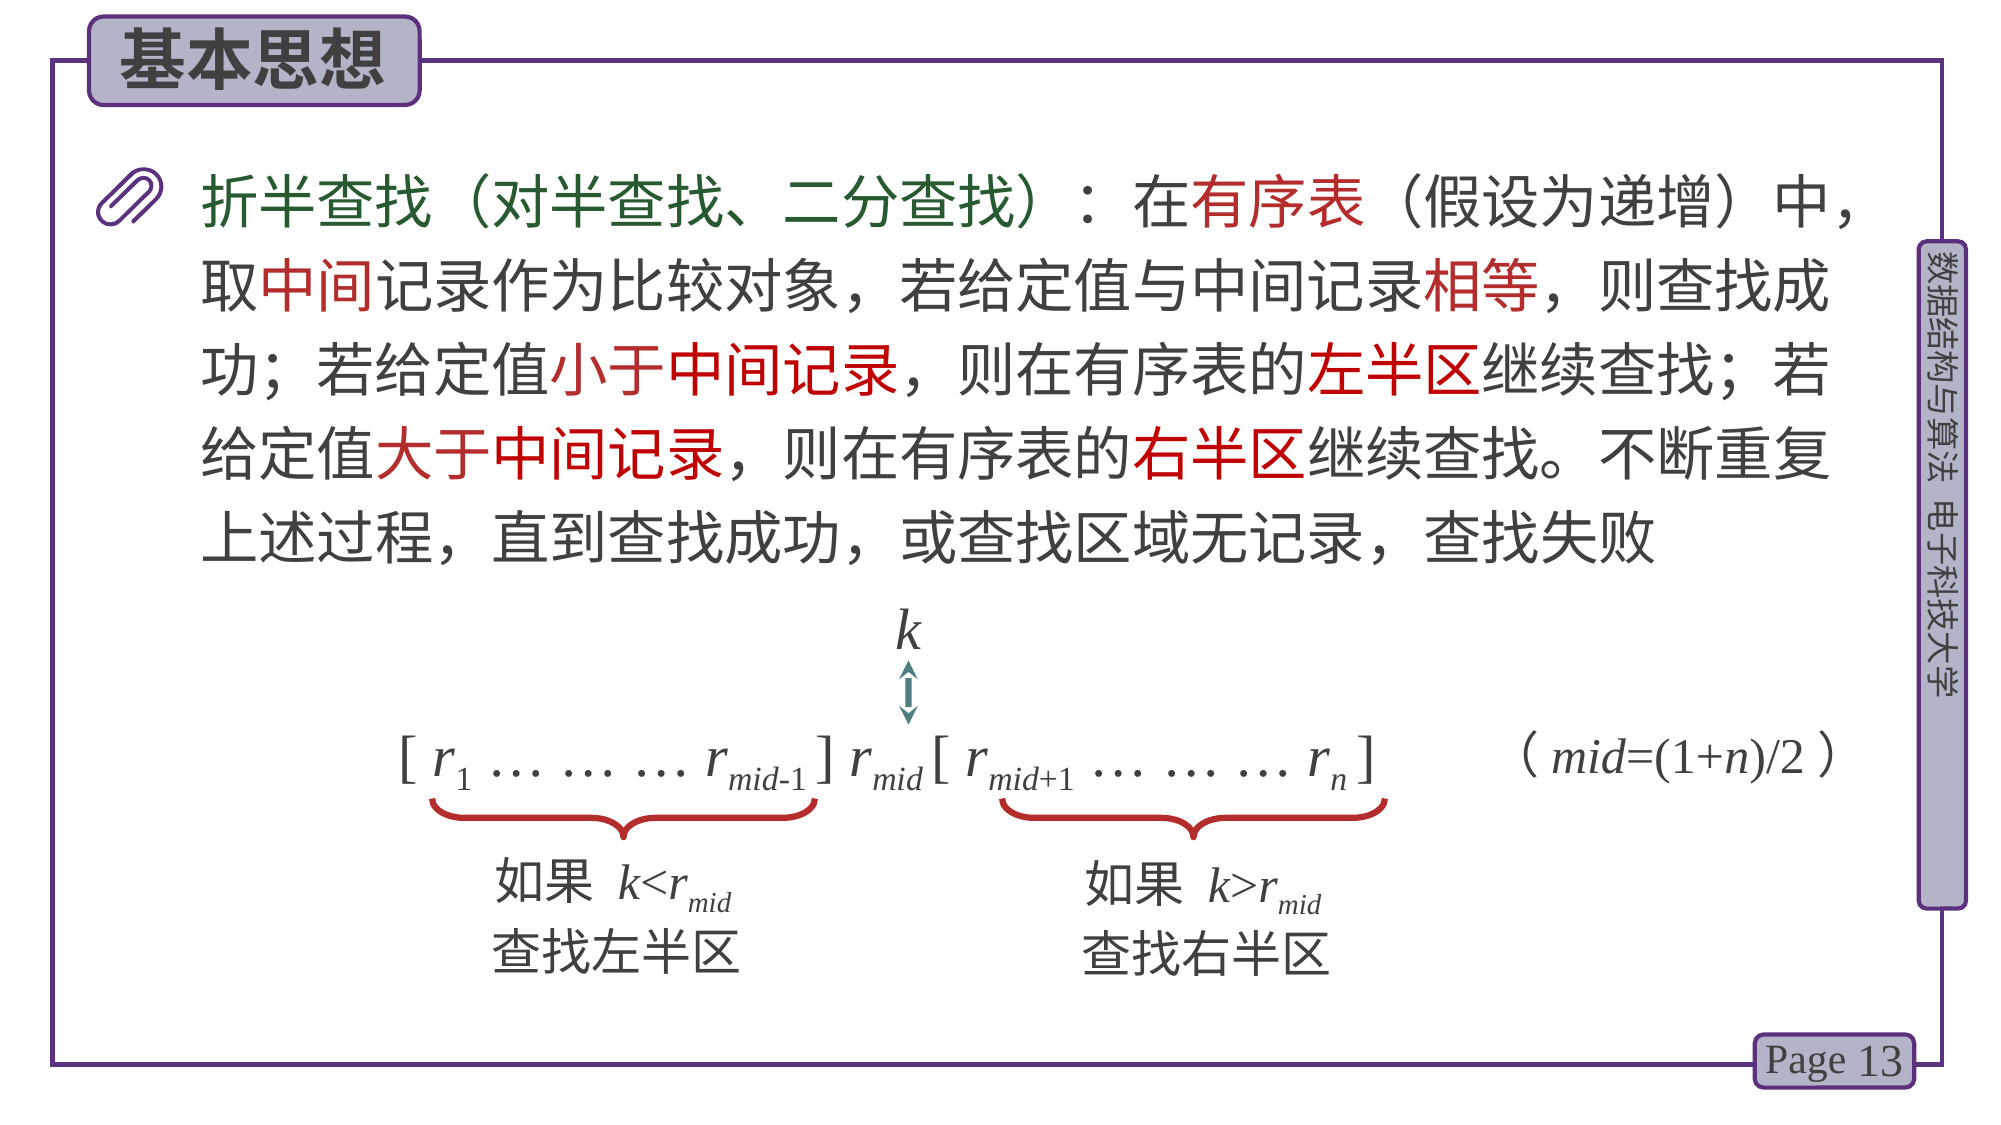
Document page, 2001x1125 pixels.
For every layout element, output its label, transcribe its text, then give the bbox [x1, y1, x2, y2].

text_box [ r1 … … … rmid-1 ] rmid [ rmid+1 … … … rn ] [369, 710, 1485, 865]
text_box 基本思想 [104, 10, 413, 105]
text_box 折半查找（对半查找、二分查找）：在有序表（假设为递增）中，取中间记录作为比较对象，若给定值与中间记录相等，则查找成功；若给定值小于中间记录，则在有序表的左半区继续查找；若给定值大于中间记录，则在有序表的右半区继续查找。不断重复上述过程，直到查找成功，或查找区域无记录，查找失败 [185, 143, 1873, 579]
text_box （mid=(1+n)/2） [1474, 716, 1882, 791]
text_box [432, 798, 815, 979]
text_box [87, 15, 411, 107]
text_box [413, 17, 421, 104]
text_box [96, 167, 164, 227]
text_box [1002, 798, 1385, 982]
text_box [895, 604, 930, 725]
